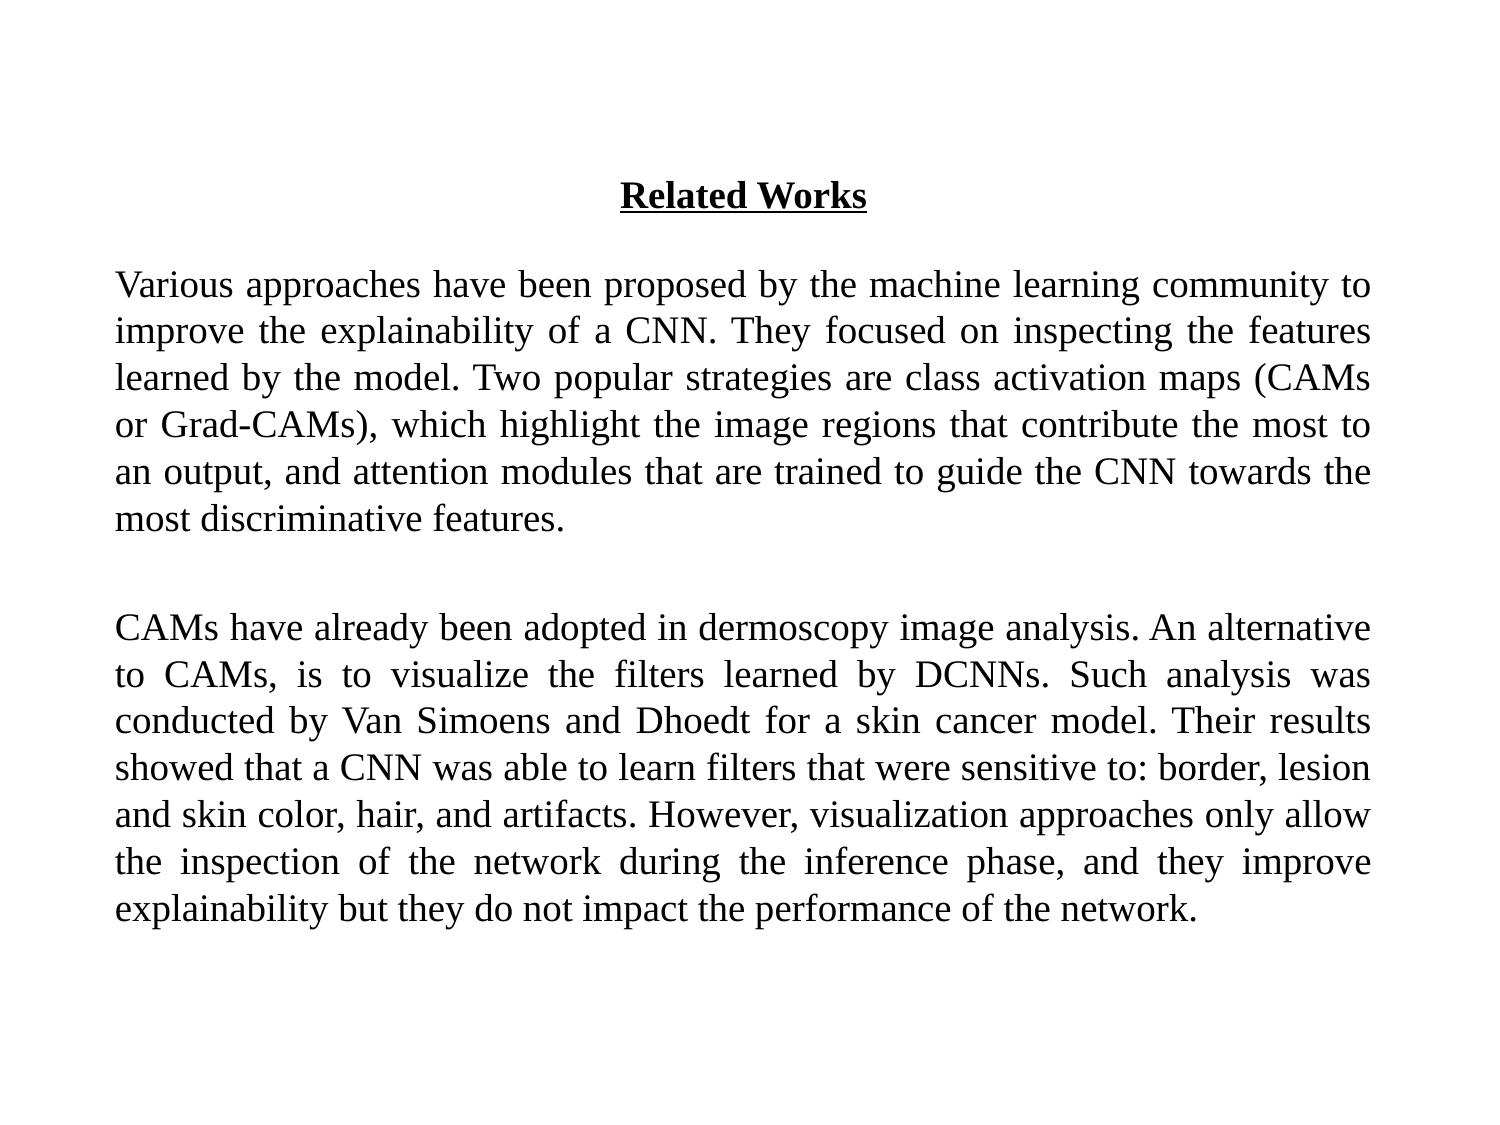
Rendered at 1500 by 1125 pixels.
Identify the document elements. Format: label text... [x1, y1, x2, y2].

subtitle Related Works Various approaches have been proposed by the machine learning community to improve the explainability of a CNN. They focused on inspecting the features learned by the model. Two popular strategies are class activation maps (CAMs or Grad-CAMs), which highlight the image regions that contribute the most to an output, and attention modules that are trained to guide the CNN towards the most discriminative features. CAMs have already been adopted in dermoscopy image analysis. An alternative to CAMs, is to visualize the filters learned by DCNNs. Such analysis was conducted by Van Simoens and Dhoedt for a skin cancer model. Their results showed that a CNN was able to learn filters that were sensitive to: border, lesion and skin color, hair, and artifacts. However, visualization approaches only allow the inspection of the network during the inference phase, and they improve explainability but they do not impact the performance of the network. [99, 162, 1388, 963]
